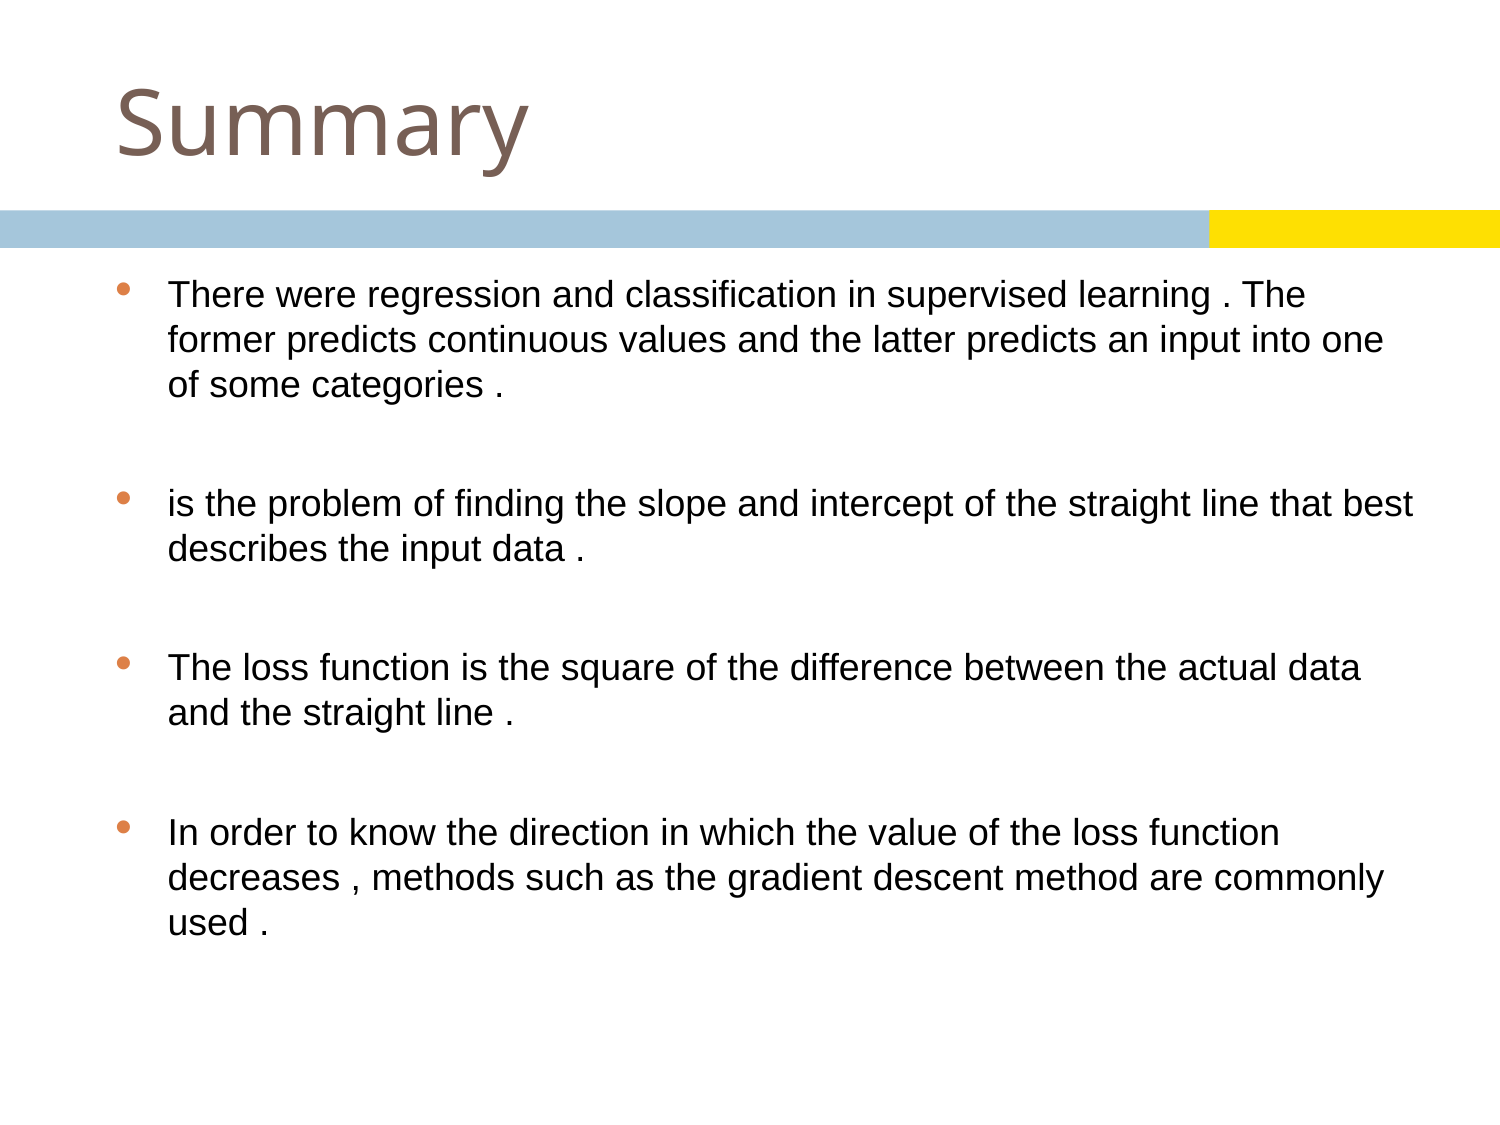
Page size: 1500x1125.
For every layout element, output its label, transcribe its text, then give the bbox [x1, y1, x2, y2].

title Summary [100, 37, 1438, 200]
list There were regression and classification in supervised learning . The former predicts continuous values and the latter predicts an input into one of some categories . is the problem of finding the slope and intercept of the straight line that best describes the input data . The loss function is the square of the difference between the actual data and the straight line . In order to know the direction in which the value of the loss function decreases , methods such as the gradient descent method are commonly used . [100, 262, 1438, 1000]
